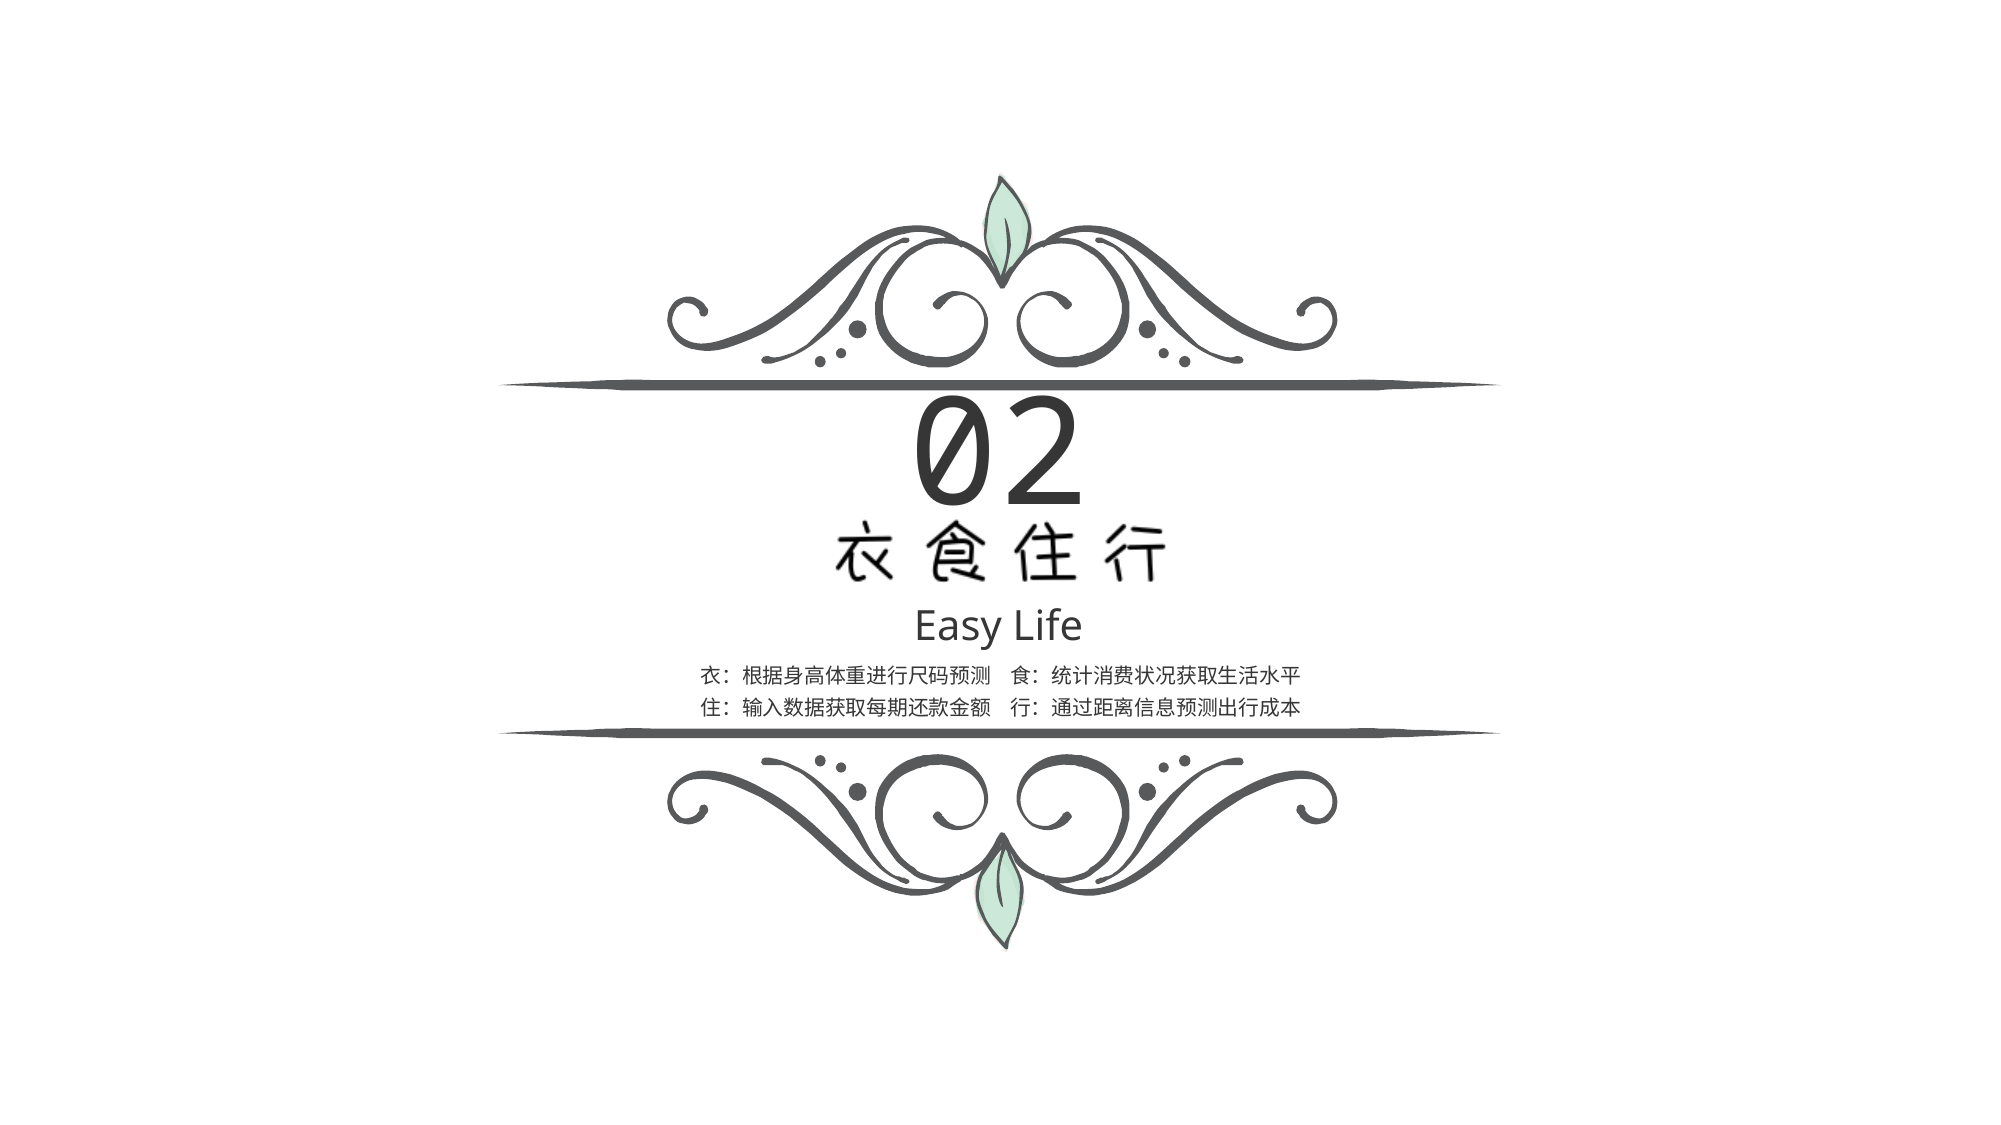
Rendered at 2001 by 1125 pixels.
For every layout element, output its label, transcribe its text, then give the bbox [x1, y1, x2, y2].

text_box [498, 727, 1502, 955]
text_box Easy Life [898, 593, 1098, 657]
text_box 02 [893, 391, 1104, 510]
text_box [498, 170, 1502, 391]
text_box 衣：根据身高体重进行尺码预测 食：统计消费状况获取生活水平 住：输入数据获取每期还款金额 行：通过距离信息预测出行成本 [606, 647, 1395, 727]
picture [830, 510, 1167, 593]
